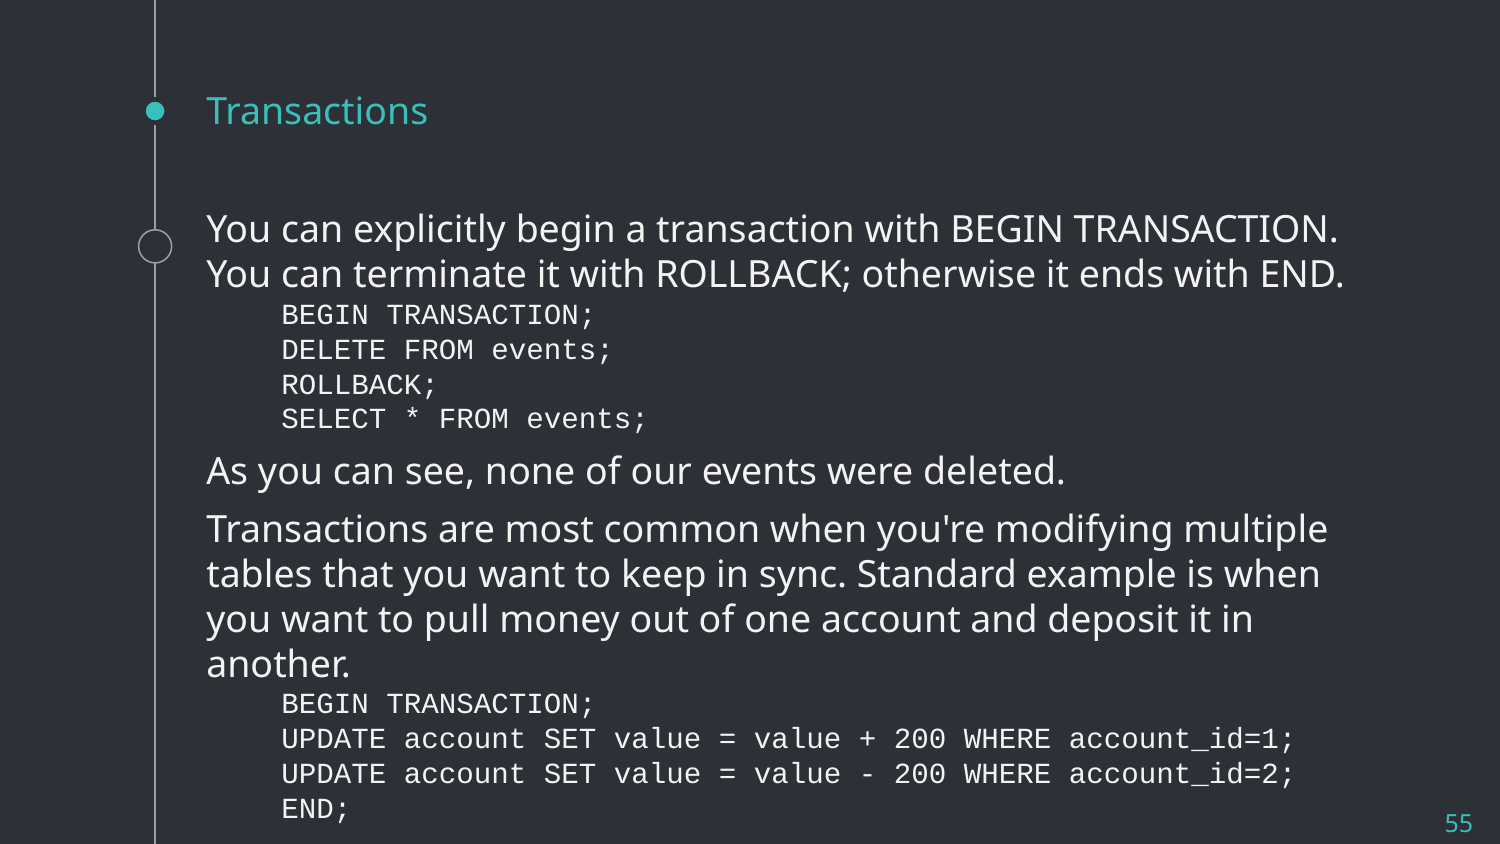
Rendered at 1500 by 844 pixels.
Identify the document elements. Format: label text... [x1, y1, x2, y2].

list You can explicitly begin a transaction with BEGIN TRANSACTION. You can terminate it with ROLLBACK; otherwise it ends with END. BEGIN TRANSACTION; DELETE FROM events; ROLLBACK; SELECT * FROM events; As you can see, none of our events were deleted. Transactions are most common when you're modifying multiple tables that you want to keep in sync. Standard example is when you want to pull money out of one account and deposit it in another. BEGIN TRANSACTION; UPDATE account SET value = value + 200 WHERE account_id=1; UPDATE account SET value = value - 200 WHERE account_id=2; END; [191, 189, 1399, 802]
slide_number 55 [1398, 792, 1489, 844]
title Transactions [191, 90, 1317, 147]
